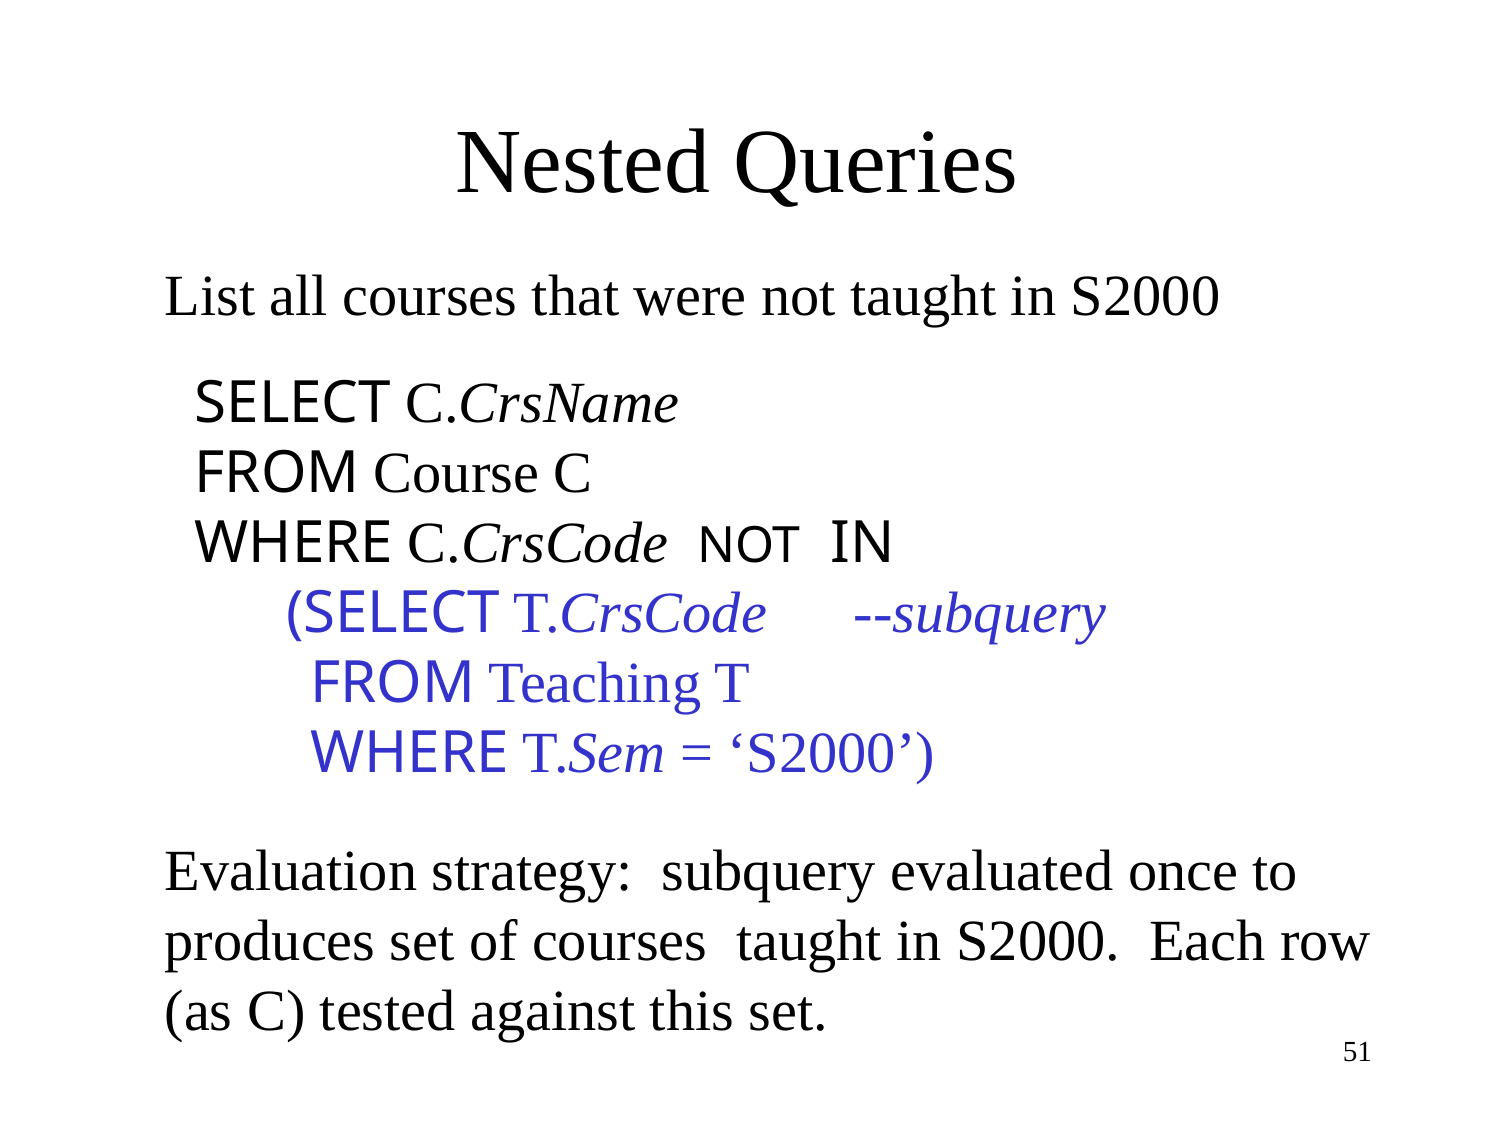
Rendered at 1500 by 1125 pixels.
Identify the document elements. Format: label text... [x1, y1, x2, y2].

text_box Evaluation strategy: subquery evaluated once to produces set of courses taught in S2000. Each row (as C) tested against this set. [150, 825, 1387, 1050]
text_box SELECT C.CrsName FROM Course C WHERE C.CrsCode NOT IN (SELECT T.CrsCode --subquery FROM Teaching T WHERE T.Sem = ‘S2000’) [179, 356, 1122, 792]
slide_number 51 [1074, 1024, 1388, 1101]
title Nested Queries [99, 62, 1375, 250]
text_box List all courses that were not taught in S2000 [149, 249, 1236, 335]
